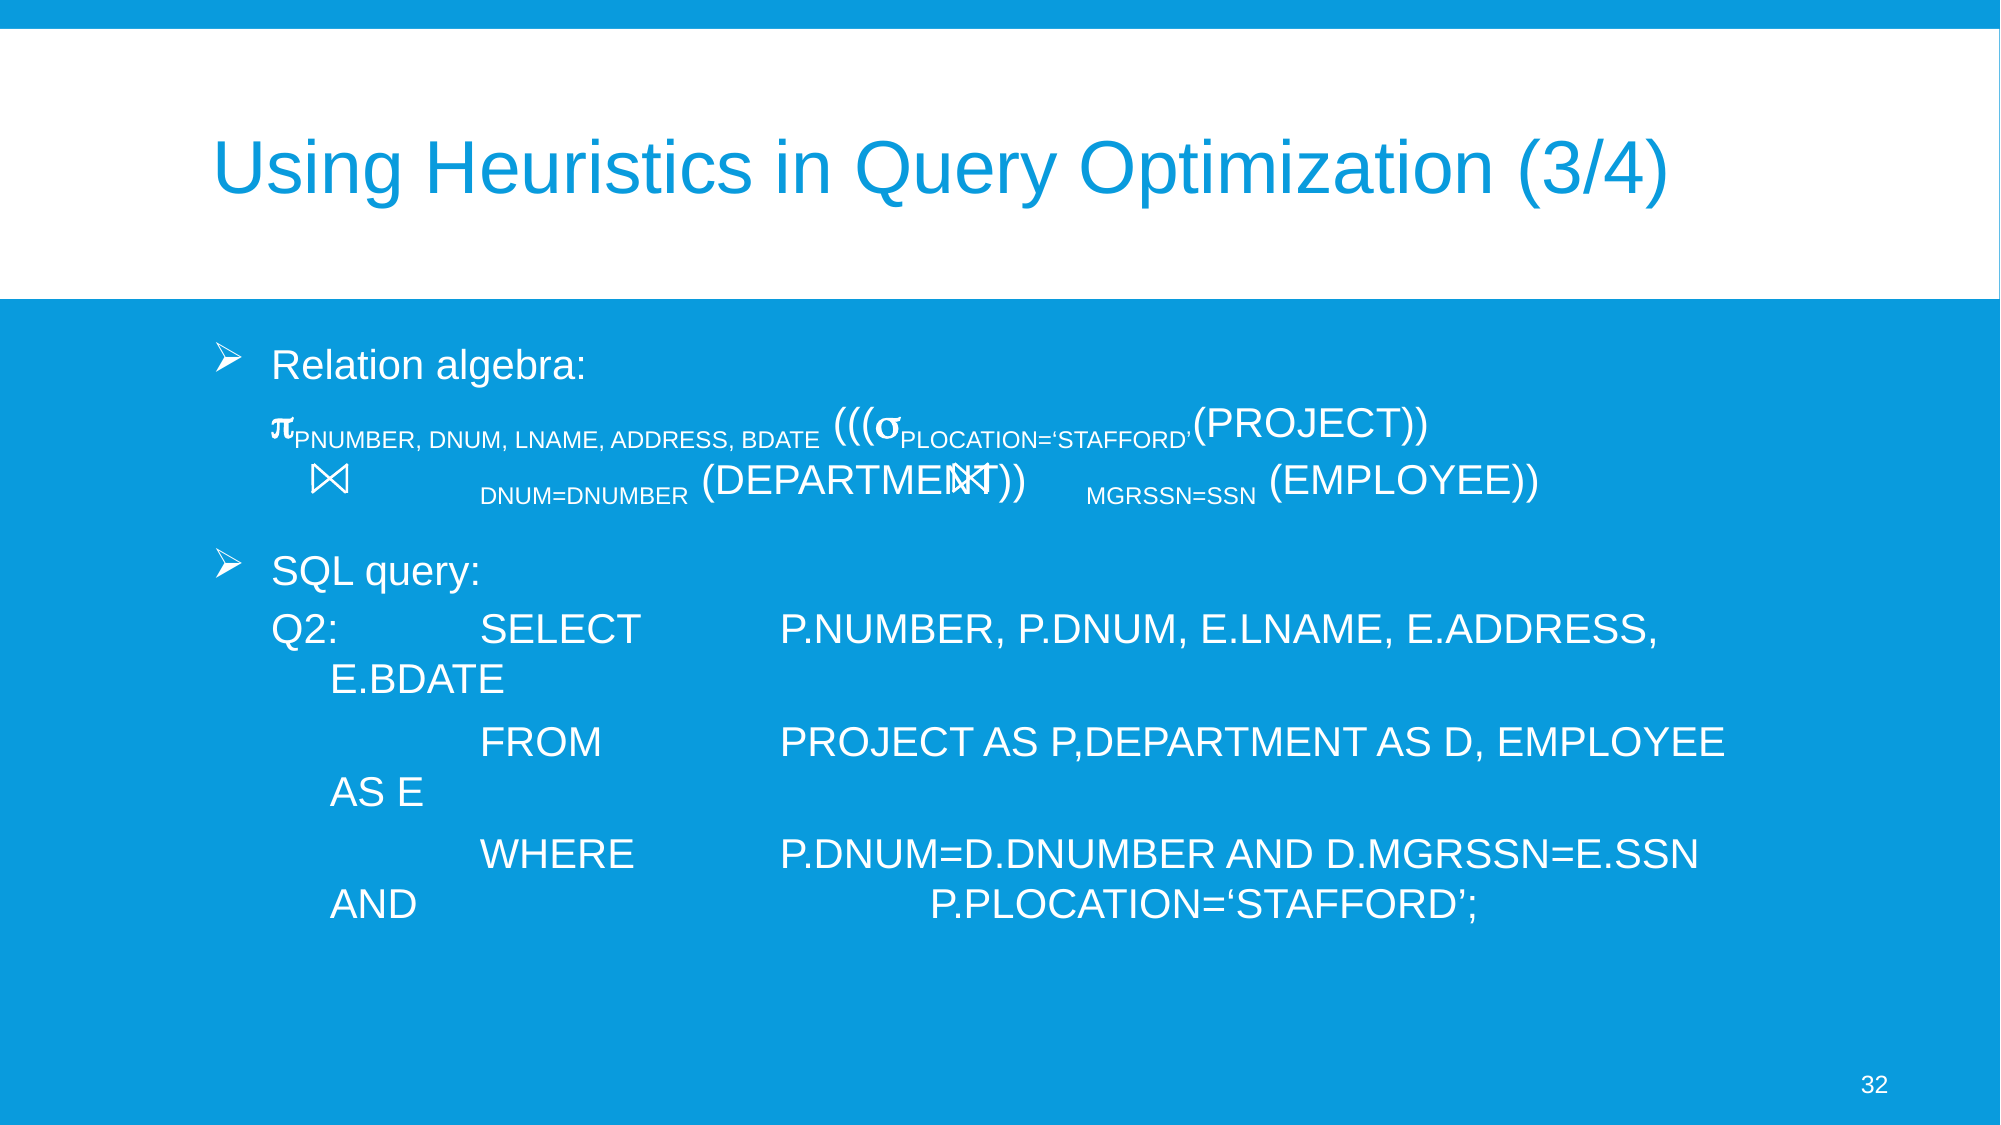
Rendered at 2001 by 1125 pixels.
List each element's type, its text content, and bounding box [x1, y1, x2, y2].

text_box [952, 463, 989, 493]
title Using Heuristics in Query Optimization (3/4) [197, 46, 1803, 295]
slide_number 32 [1748, 1053, 1904, 1114]
list Relation algebra: PNUMBER, DNUM, LNAME, ADDRESS, BDATE (((PLOCATION=‘STAFFORD’(PROJECT)) DNUM=DNUMBER (DEPARTMENT)) MGRSSN=SSN (EMPLOYEE)) SQL query: Q2: SELECT P.NUMBER, P.DNUM, E.LNAME, E.ADDRESS, E.BDATE FROM PROJECT AS P,DEPARTMENT AS D, EMPLOYEE AS E WHERE P.DNUM=D.DNUMBER AND D.MGRSSN=E.SSN AND P.PLOCATION=‘STAFFORD’; [197, 329, 1803, 1020]
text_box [311, 463, 349, 494]
